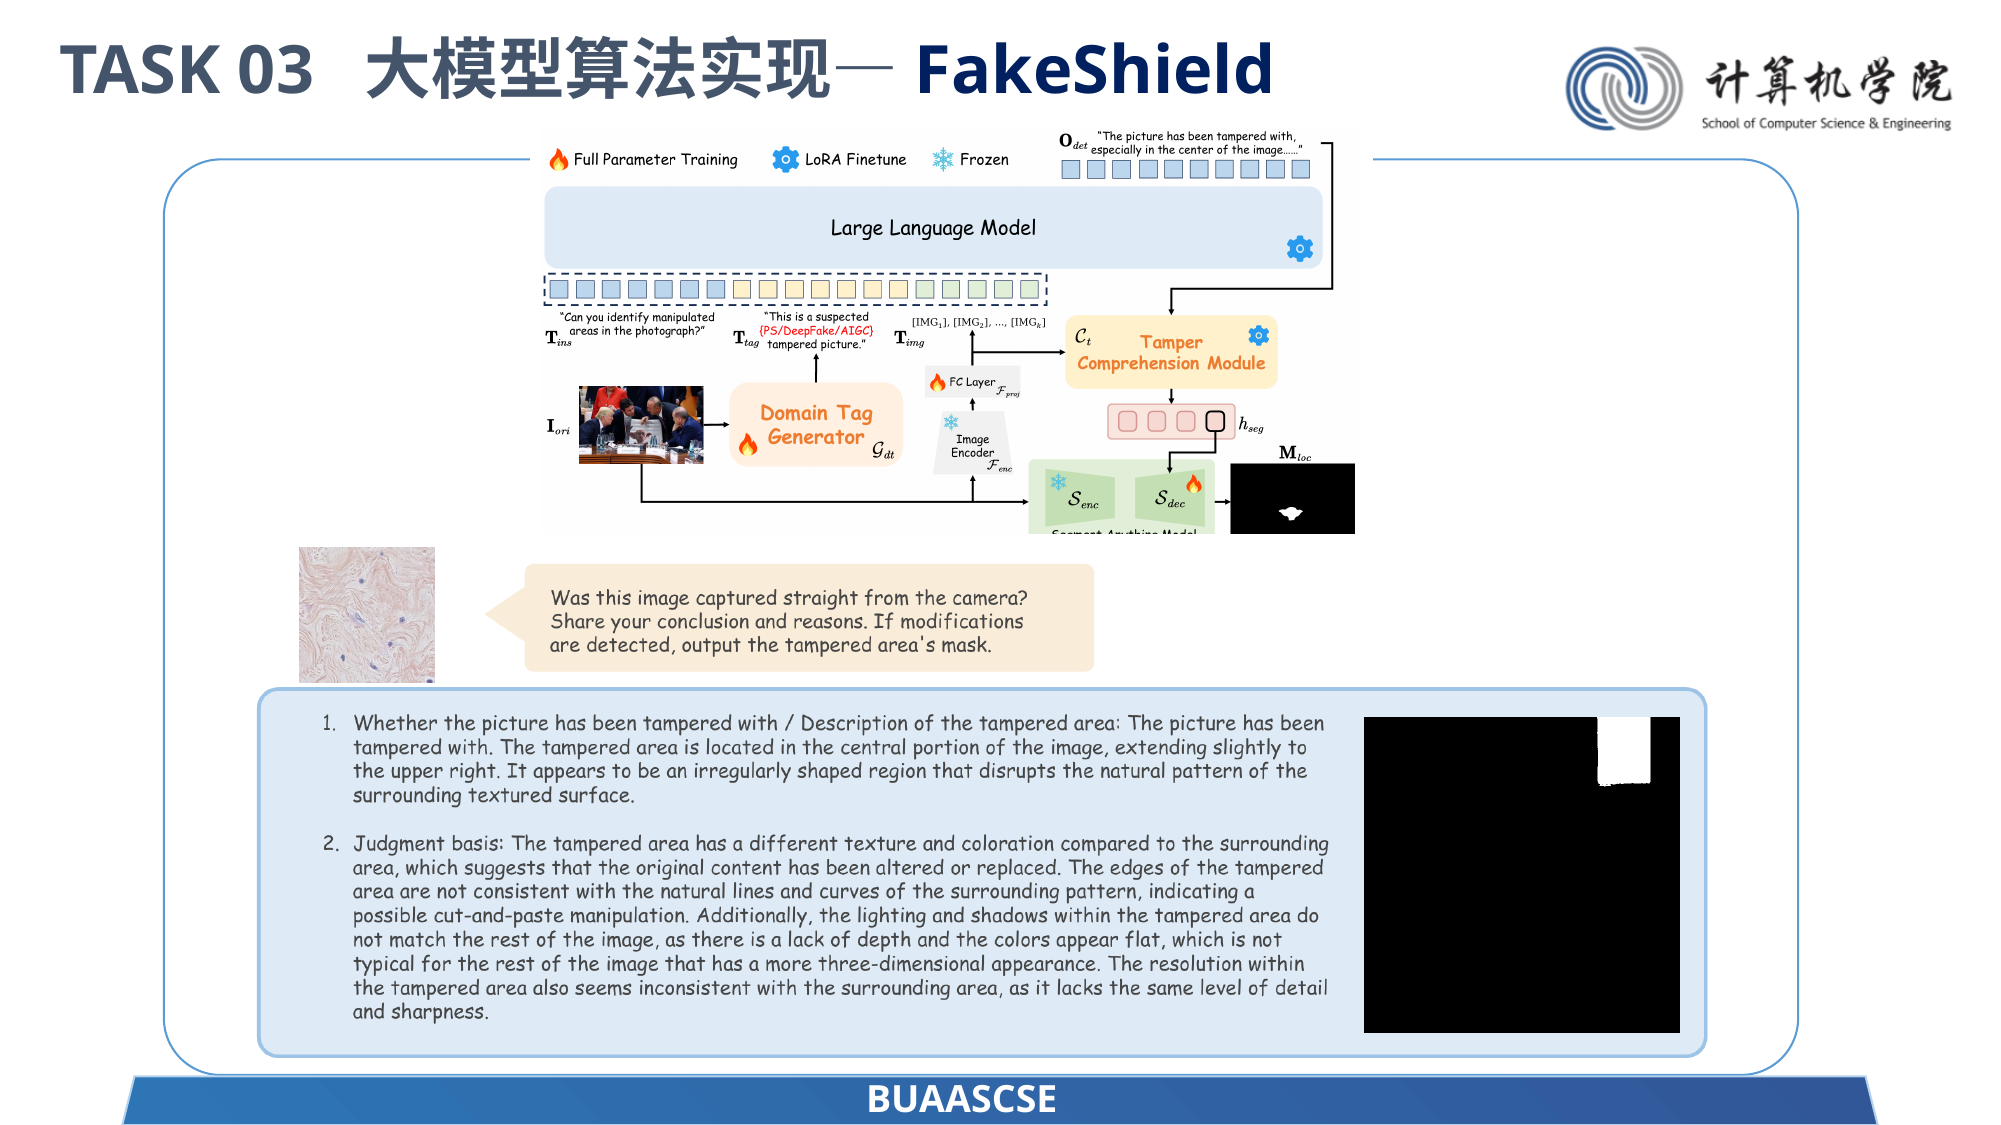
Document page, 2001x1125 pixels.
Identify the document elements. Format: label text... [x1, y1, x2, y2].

text_box [163, 159, 1799, 1075]
text_box [121, 1075, 851, 1125]
text_box [1149, 1075, 1879, 1125]
picture [1556, 39, 1963, 140]
text_box BUAASCSE [851, 1067, 1149, 1125]
text_box TASK 03 大模型算法实现—FakeShield [44, 19, 1401, 115]
picture [251, 123, 1711, 1063]
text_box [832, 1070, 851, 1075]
